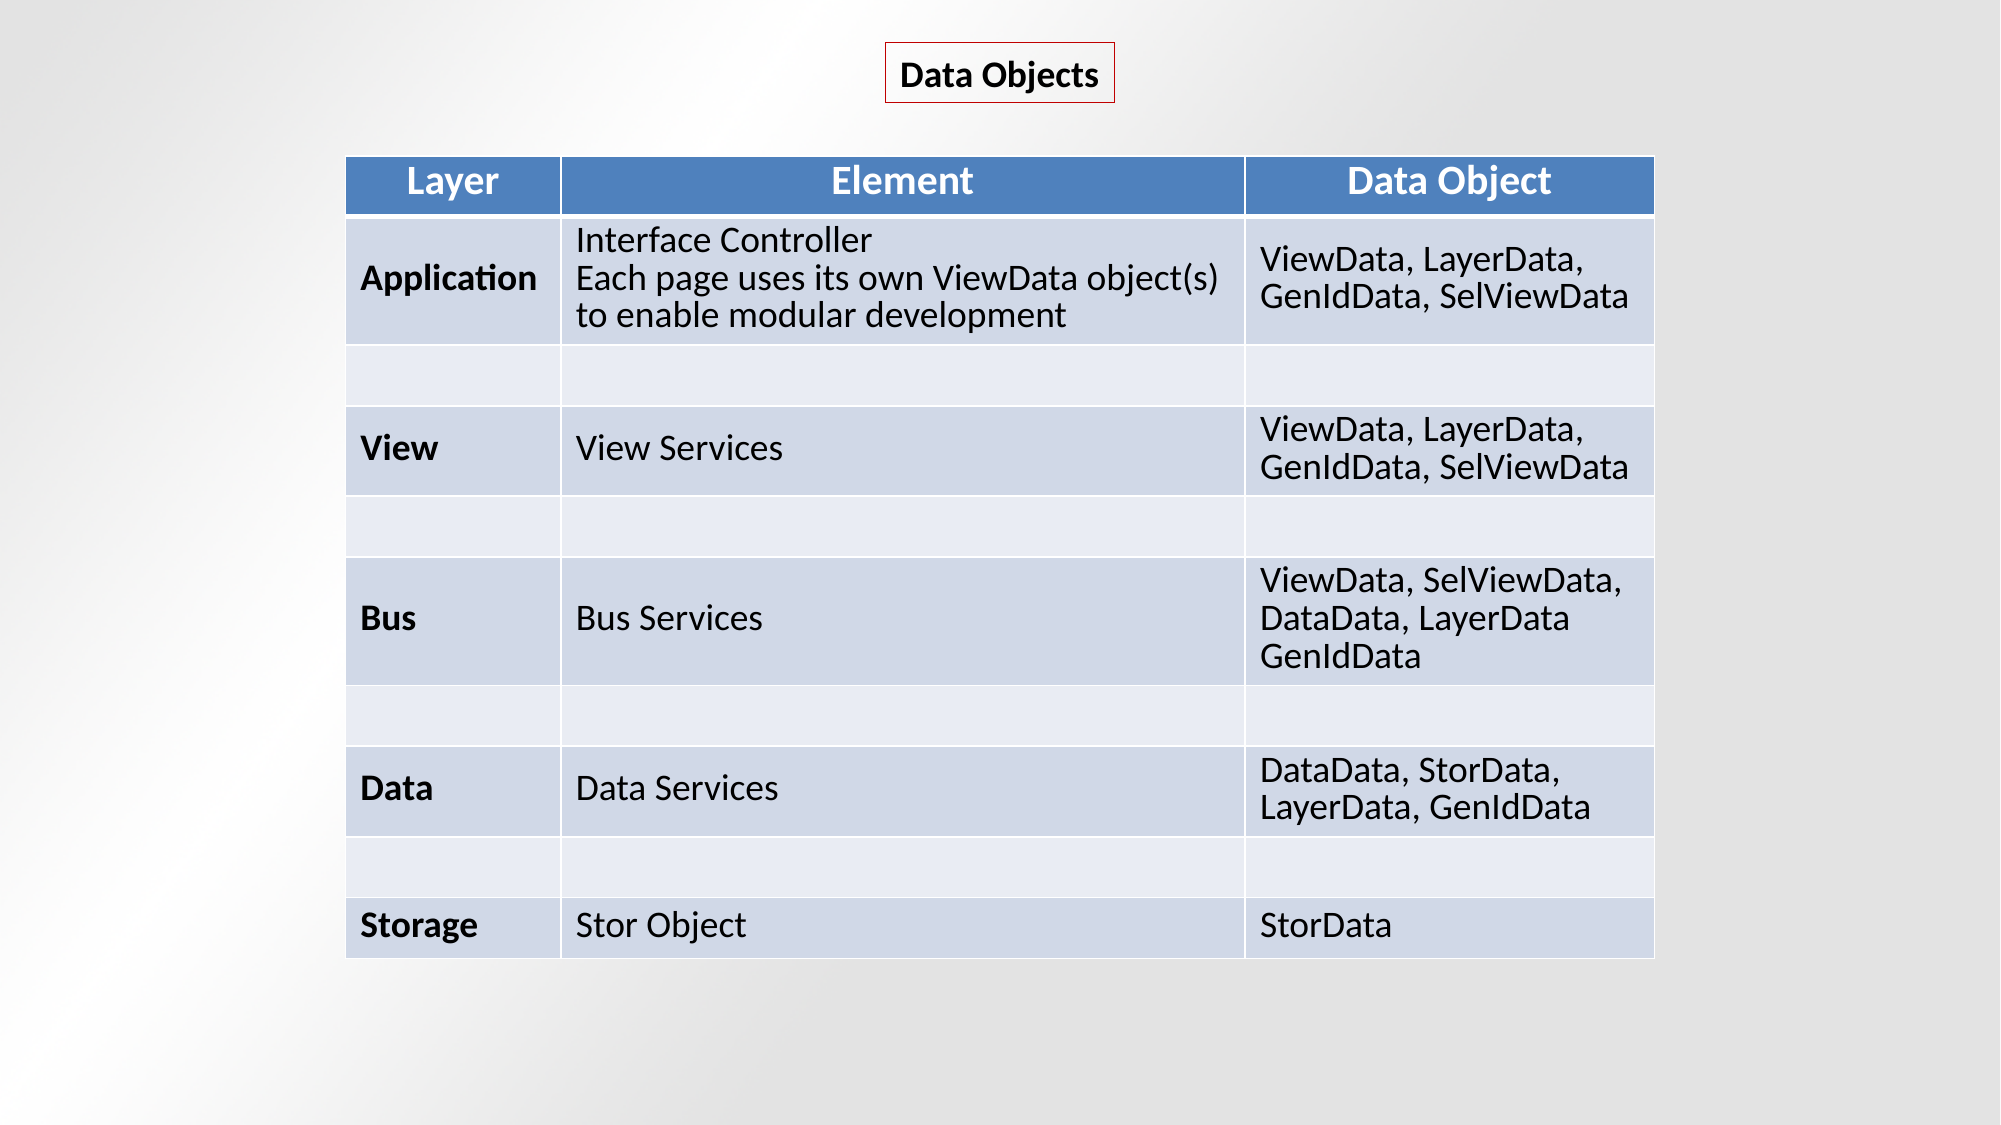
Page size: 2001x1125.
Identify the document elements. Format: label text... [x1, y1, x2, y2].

table_cell Interface Controller Each page uses its own ViewData object(s) to enable modular development [562, 219, 1244, 344]
table_cell ViewData, LayerData, GenIdData, SelViewData [1246, 407, 1654, 495]
table_cell ViewData, SelViewData, DataData, LayerData GenIdData [1246, 558, 1654, 685]
table_cell [1246, 838, 1654, 897]
table_cell [1246, 686, 1654, 745]
table_cell Storage [346, 898, 560, 958]
table_cell [346, 346, 560, 405]
table_cell Bus Services [562, 558, 1244, 685]
table_cell [346, 497, 560, 556]
table_cell [1246, 346, 1654, 405]
table_cell [562, 838, 1244, 897]
table_header Data Object [1246, 157, 1654, 214]
table_cell View [346, 407, 560, 495]
table_header Element [562, 157, 1244, 214]
table_cell Application [346, 219, 560, 344]
table_header Layer [346, 157, 560, 214]
table_cell [346, 838, 560, 897]
table_cell Stor Object [562, 898, 1244, 958]
table_cell [562, 686, 1244, 745]
table_cell ViewData, LayerData, GenIdData, SelViewData [1246, 219, 1654, 344]
table_cell [562, 346, 1244, 405]
table_cell [346, 686, 560, 745]
table_cell View Services [562, 407, 1244, 495]
table_cell Data [346, 747, 560, 836]
table_cell [1246, 497, 1654, 556]
table_cell [562, 497, 1244, 556]
table_cell DataData, StorData, LayerData, GenIdData [1246, 747, 1654, 836]
table_cell Bus [346, 558, 560, 685]
text_box Data Objects [885, 42, 1115, 103]
picture [0, 0, 2001, 1125]
table_cell Data Services [562, 747, 1244, 836]
table_cell StorData [1246, 898, 1654, 958]
